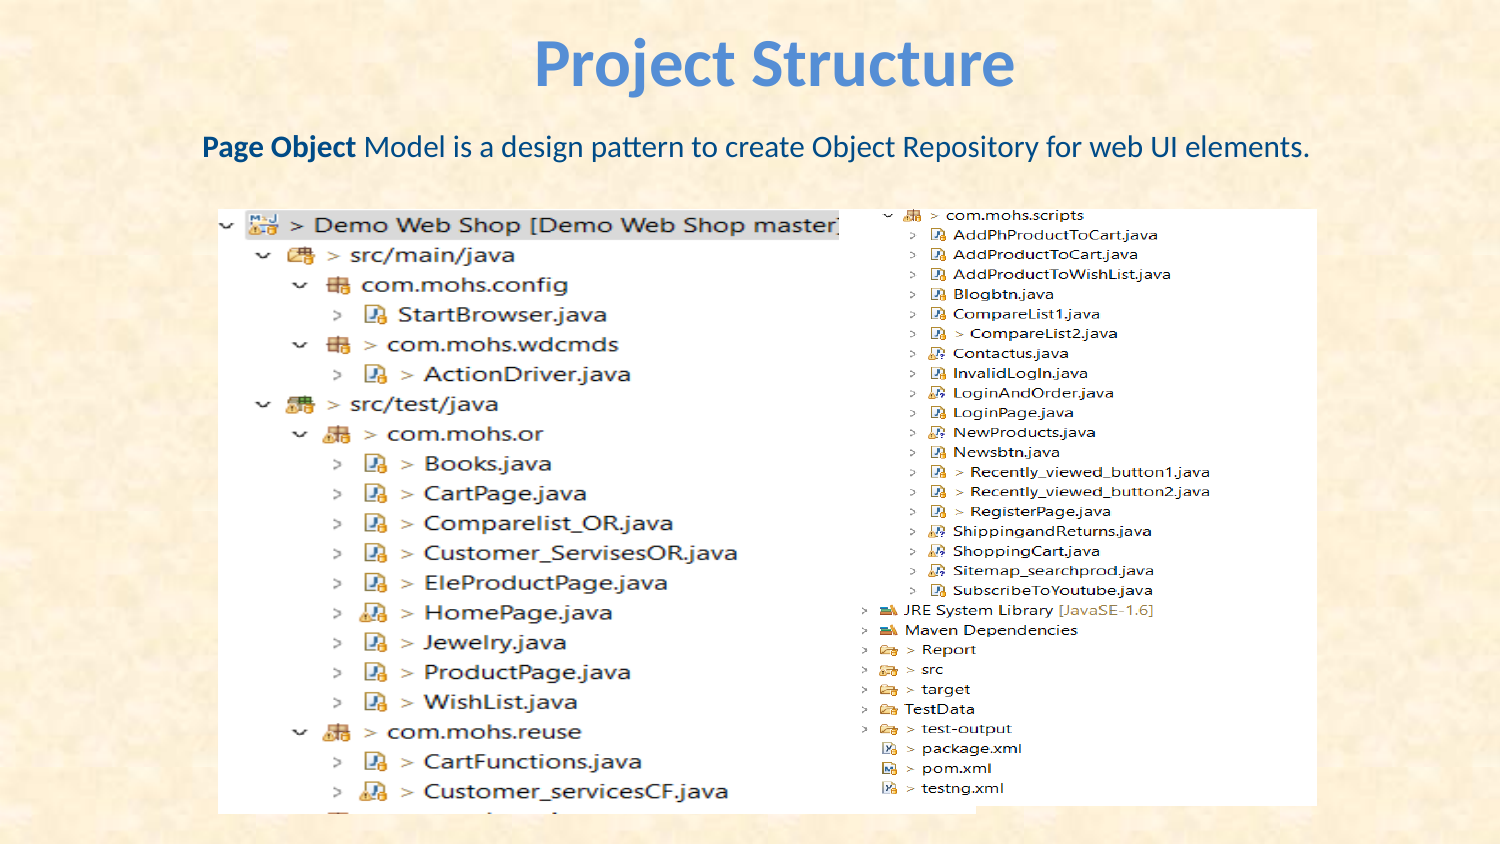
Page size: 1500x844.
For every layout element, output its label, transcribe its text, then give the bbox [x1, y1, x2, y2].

text_box Project Structure [101, 12, 1363, 107]
text_box [77, 87, 996, 560]
text_box Page Object Model is a design pattern to create Object Repository for web UI elements. [78, 136, 1420, 245]
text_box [218, 208, 1318, 815]
picture [0, 0, 1500, 844]
